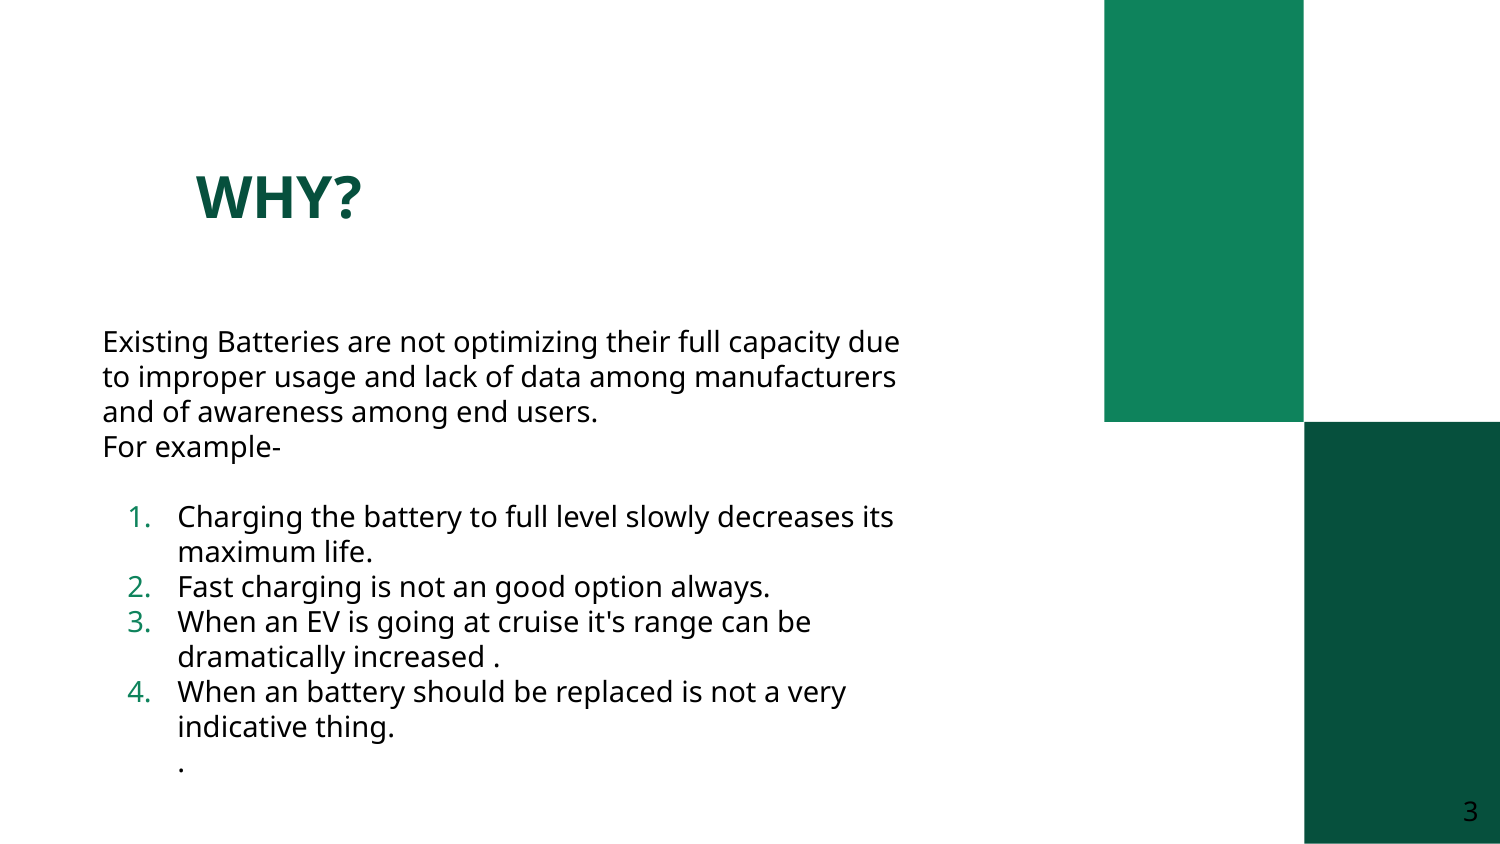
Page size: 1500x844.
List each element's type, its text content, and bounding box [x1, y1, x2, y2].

slide_number ‹#› [1403, 779, 1494, 844]
title WHY? [181, 121, 984, 246]
list Existing Batteries are not optimizing their full capacity due to improper usage and lack of data among manufacturers and of awareness among end users. For example- Charging the battery to full level slowly decreases its maximum life. Fast charging is not an good option always. When an EV is going at cruise it's range can be dramatically increased . When an battery should be replaced is not a very indicative thing. . [87, 273, 949, 774]
